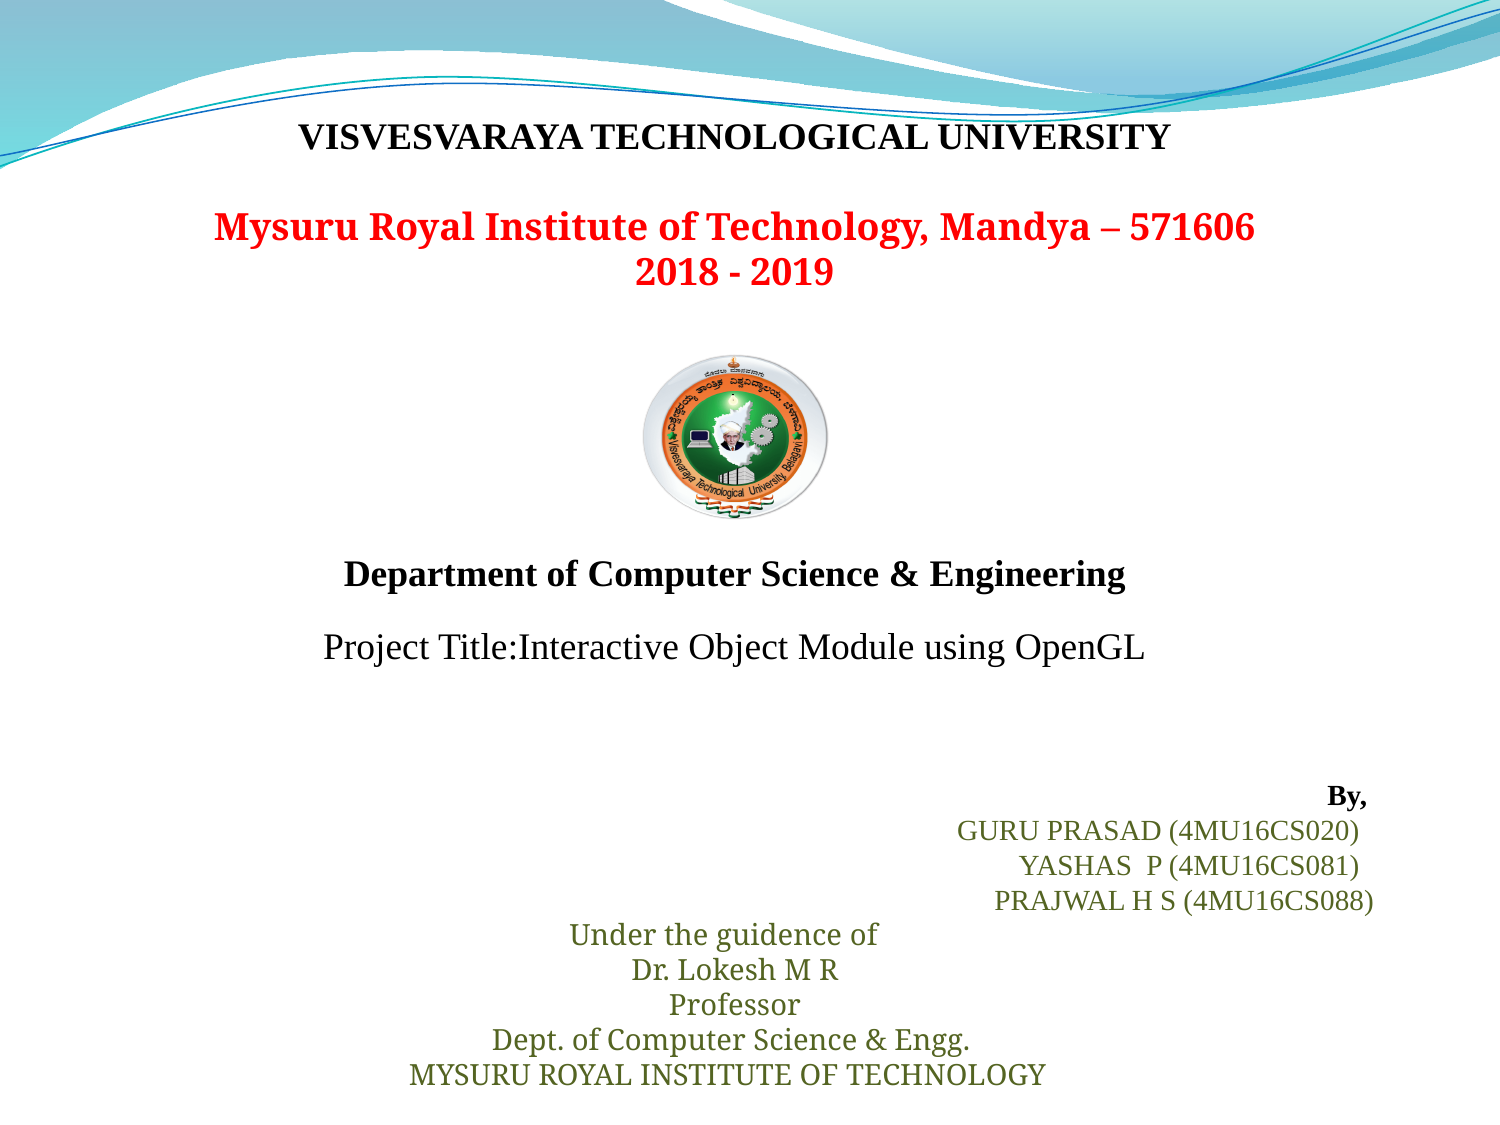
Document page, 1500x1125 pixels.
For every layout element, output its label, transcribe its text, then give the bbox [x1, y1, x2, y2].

text_box Department of Computer Science & Engineering Project Title:Interactive Object Module using OpenGL By, GURU PRASAD (4MU16CS020) YASHAS P (4MU16CS081) PRAJWAL H S (4MU16CS088) Under the guidence of Dr. Lokesh M R Professor Dept. of Computer Science & Engg. MYSURU ROYAL INSTITUTE OF TECHNOLOGY [81, 542, 1389, 1125]
picture [637, 353, 833, 522]
text_box VISVESVARAYA TECHNOLOGICAL UNIVERSITY Mysuru Royal Institute of Technology, Mandya – 571606 2018 - 2019 [199, 98, 1271, 331]
